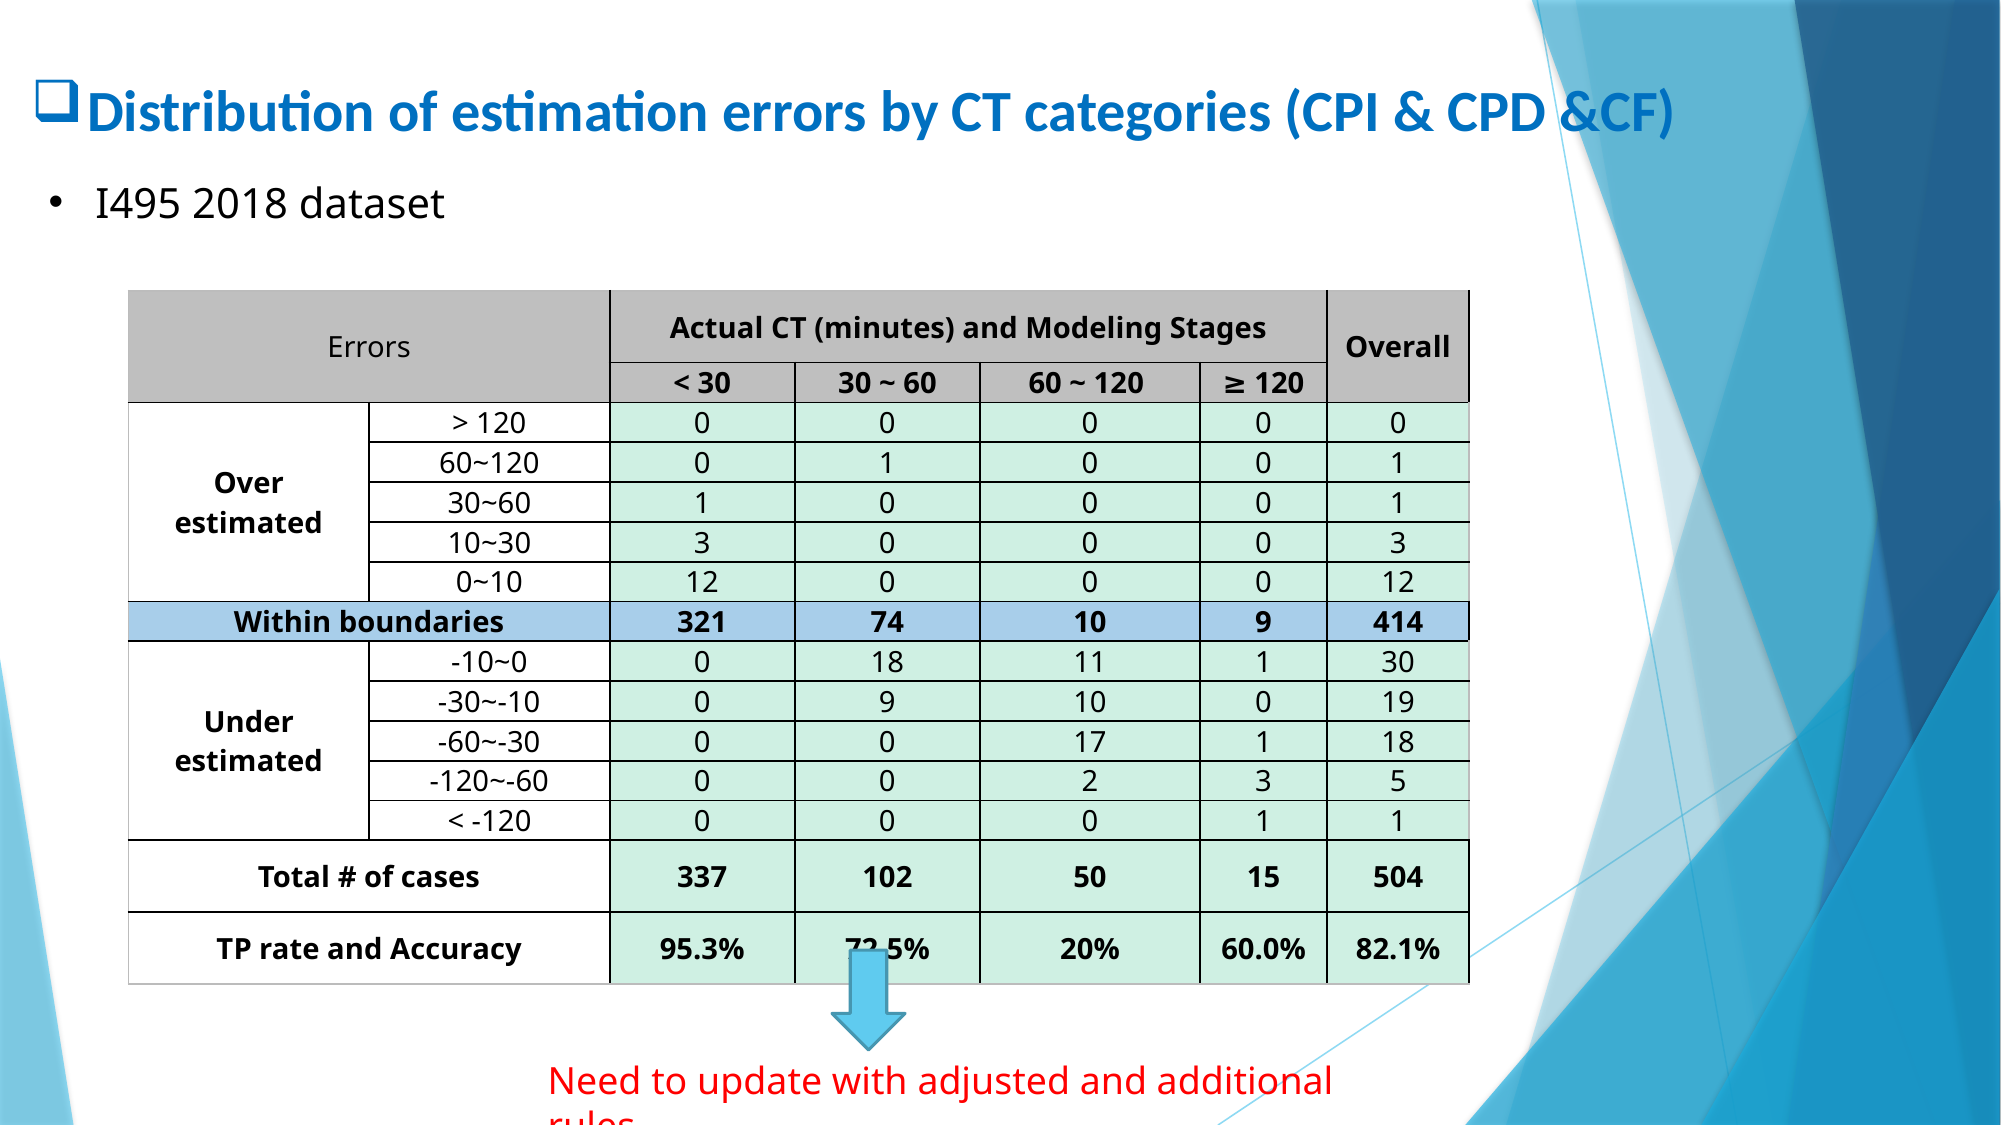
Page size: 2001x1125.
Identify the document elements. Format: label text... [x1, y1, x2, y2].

table_cell 1 [1328, 483, 1468, 521]
table_cell -30~-10 [370, 682, 609, 720]
table_cell 18 [796, 642, 979, 680]
table_cell 3 [611, 523, 794, 561]
table_cell 0 [611, 642, 794, 680]
table_cell 5 [1328, 762, 1468, 800]
table_cell 1 [1328, 801, 1468, 839]
table_cell 0 [796, 722, 979, 760]
table_cell TP rate and Accuracy [129, 913, 609, 983]
table_cell 82.1% [1328, 913, 1468, 983]
table_cell Over estimated [129, 403, 368, 601]
table_cell 0 [1201, 403, 1326, 441]
table_cell 9 [796, 682, 979, 720]
table_cell 1 [796, 443, 979, 481]
table_cell 95.3% [611, 913, 794, 983]
table_cell 0 [981, 563, 1199, 601]
table_cell 30 ~ 60 [796, 363, 979, 402]
text_box I495 2018 dataset [33, 169, 589, 234]
table_cell -60~-30 [370, 722, 609, 760]
table_cell 0 [611, 682, 794, 720]
table_cell 60~120 [370, 443, 609, 481]
table_cell > 120 [370, 403, 609, 441]
table_cell Within boundaries [129, 602, 609, 640]
table_cell 0~10 [370, 563, 609, 601]
table_cell 0 [1328, 403, 1468, 441]
table_cell 0 [1201, 443, 1326, 481]
table_cell 0 [1201, 682, 1326, 720]
table_cell 19 [1328, 682, 1468, 720]
table_header Actual CT (minutes) and Modeling Stages [611, 292, 1326, 362]
table_cell 1 [1201, 642, 1326, 680]
table_cell 10 [981, 682, 1199, 720]
table_cell 1 [1201, 801, 1326, 839]
table_cell 30 [1328, 642, 1468, 680]
table_cell 0 [611, 762, 794, 800]
table_cell 18 [1328, 722, 1468, 760]
table_cell 0 [1201, 563, 1326, 601]
table_cell ≥ 120 [1201, 363, 1326, 402]
table_header Overall [1328, 292, 1468, 402]
table_cell 0 [981, 523, 1199, 561]
table_cell 17 [981, 722, 1199, 760]
table_cell 0 [1201, 483, 1326, 521]
table_cell Under estimated [129, 642, 368, 839]
table_cell 20% [981, 913, 1199, 983]
table_cell 12 [1328, 563, 1468, 601]
table_cell 337 [611, 841, 794, 911]
table_cell < 30 [611, 363, 794, 402]
table_cell 11 [981, 642, 1199, 680]
table_cell 50 [981, 841, 1199, 911]
table_cell 0 [611, 801, 794, 839]
text_box Need to update with adjusted and additional rules [532, 1049, 1413, 1125]
table_cell 504 [1328, 841, 1468, 911]
table_cell 10 [981, 602, 1199, 640]
table_cell < -120 [370, 801, 609, 839]
table_cell 9 [1201, 602, 1326, 640]
table_cell 60 ~ 120 [981, 363, 1199, 402]
table_cell -10~0 [370, 642, 609, 680]
table_cell 0 [796, 403, 979, 441]
table_cell 1 [611, 483, 794, 521]
table_cell 414 [1328, 602, 1468, 640]
table_cell 102 [796, 841, 979, 911]
table_cell 10~30 [370, 523, 609, 561]
table_cell 3 [1328, 523, 1468, 561]
table_cell -120~-60 [370, 762, 609, 800]
table_cell 0 [611, 443, 794, 481]
table_cell 74 [796, 602, 979, 640]
table_cell 12 [611, 563, 794, 601]
text_box [830, 948, 907, 1049]
table_cell 0 [981, 801, 1199, 839]
table_cell 3 [1201, 762, 1326, 800]
table_cell 0 [796, 563, 979, 601]
table_cell 0 [1201, 523, 1326, 561]
table_cell 0 [796, 523, 979, 561]
table_cell 321 [611, 602, 794, 640]
table_cell 0 [981, 483, 1199, 521]
table_cell 0 [796, 483, 979, 521]
table_cell 1 [1328, 443, 1468, 481]
table_cell 0 [796, 762, 979, 800]
table_cell 60.0% [1201, 913, 1326, 983]
table_cell 0 [796, 801, 979, 839]
table_cell 0 [611, 722, 794, 760]
table_cell 0 [611, 403, 794, 441]
table_cell Total # of cases [129, 841, 609, 911]
table_header Errors [129, 292, 609, 402]
table_cell 30~60 [370, 483, 609, 521]
table_cell 0 [981, 443, 1199, 481]
table_cell 2 [981, 762, 1199, 800]
table_cell 72.5% [796, 913, 979, 983]
table_cell 15 [1201, 841, 1326, 911]
table_cell 0 [981, 403, 1199, 441]
table_cell 1 [1201, 722, 1326, 760]
text_box Distribution of estimation errors by CT categories (CPI & CPD &CF) [16, 65, 1836, 151]
